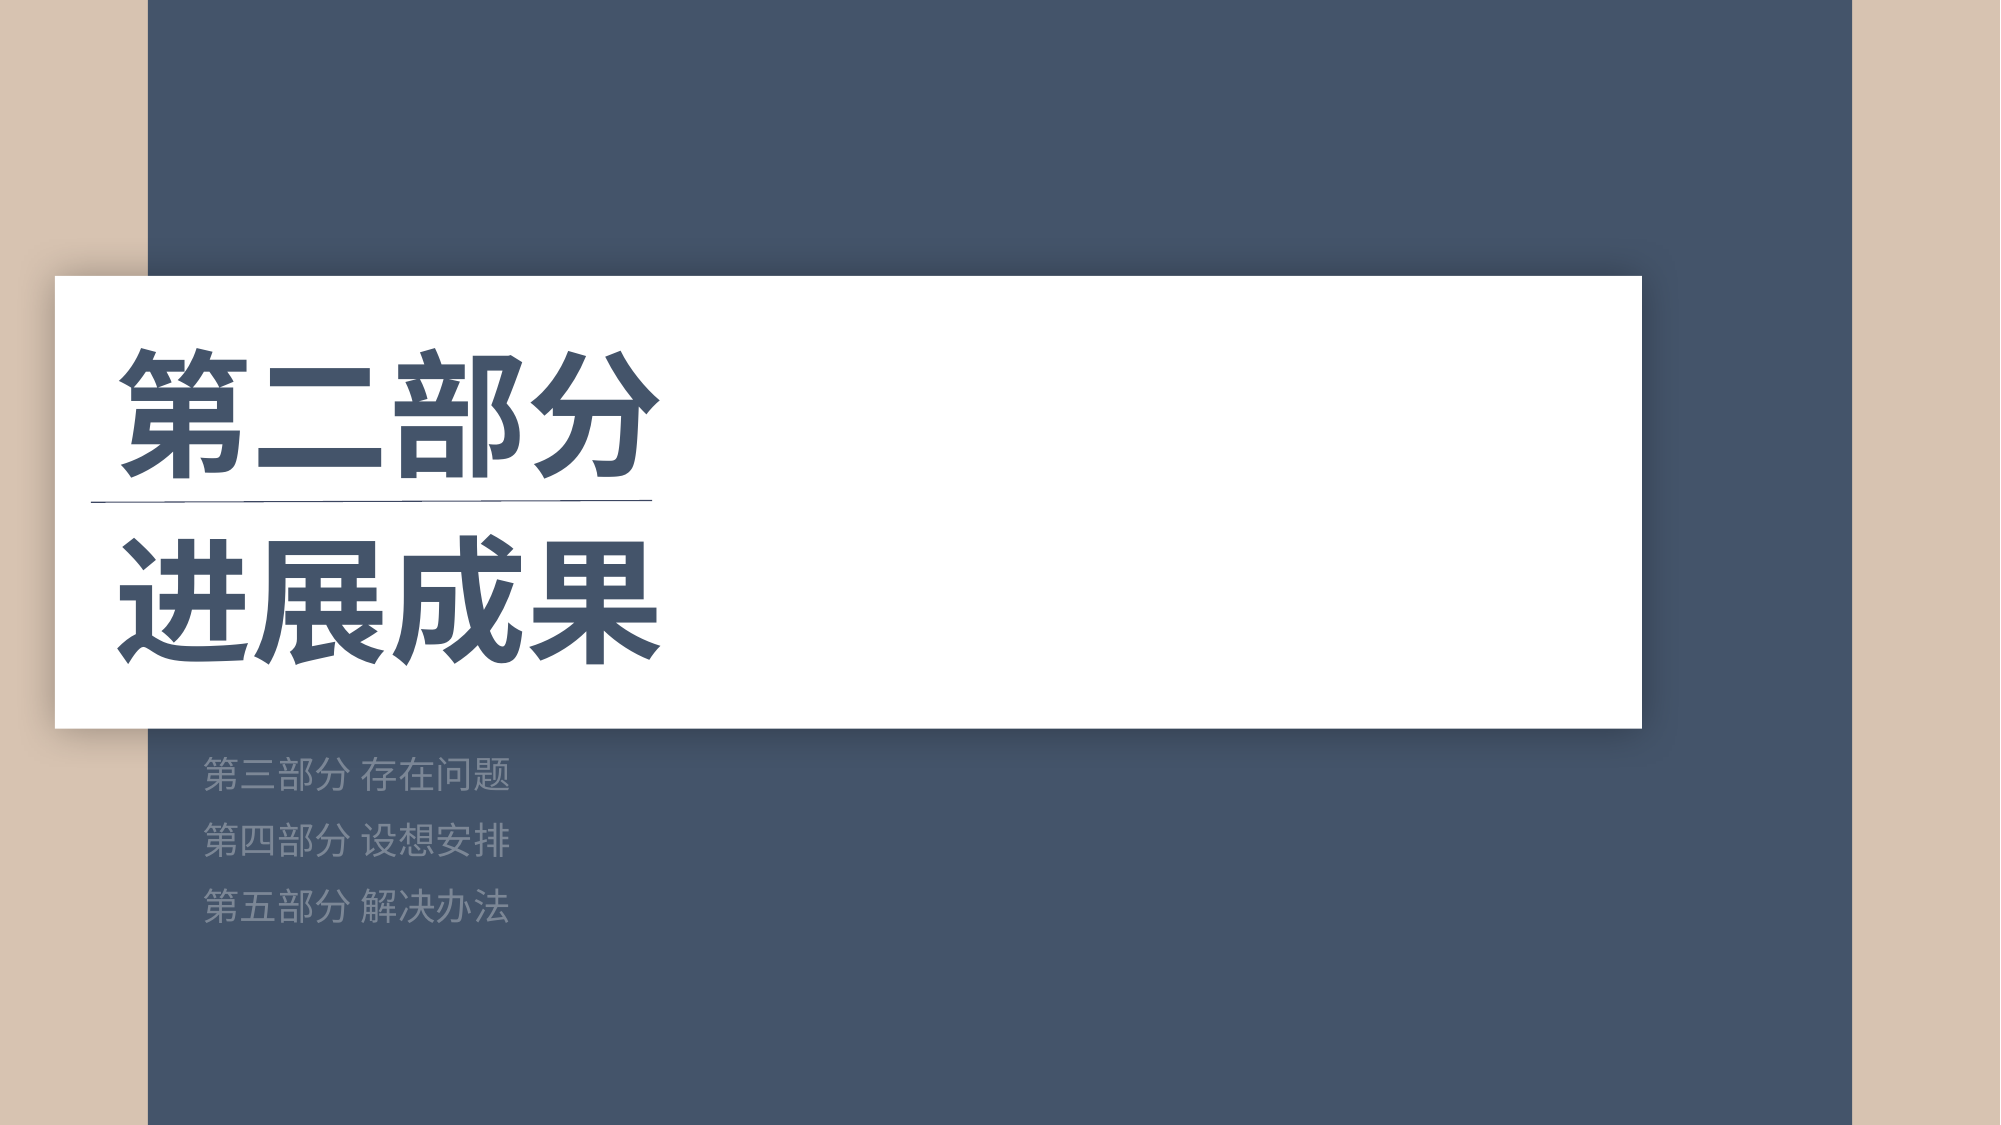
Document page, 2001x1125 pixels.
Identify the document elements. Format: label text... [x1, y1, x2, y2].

list 第二部分 进展成果 [99, 321, 1594, 686]
list 第三部分 存在问题 第四部分 设想安排 第五部分 解决办法 [187, 743, 1594, 1016]
